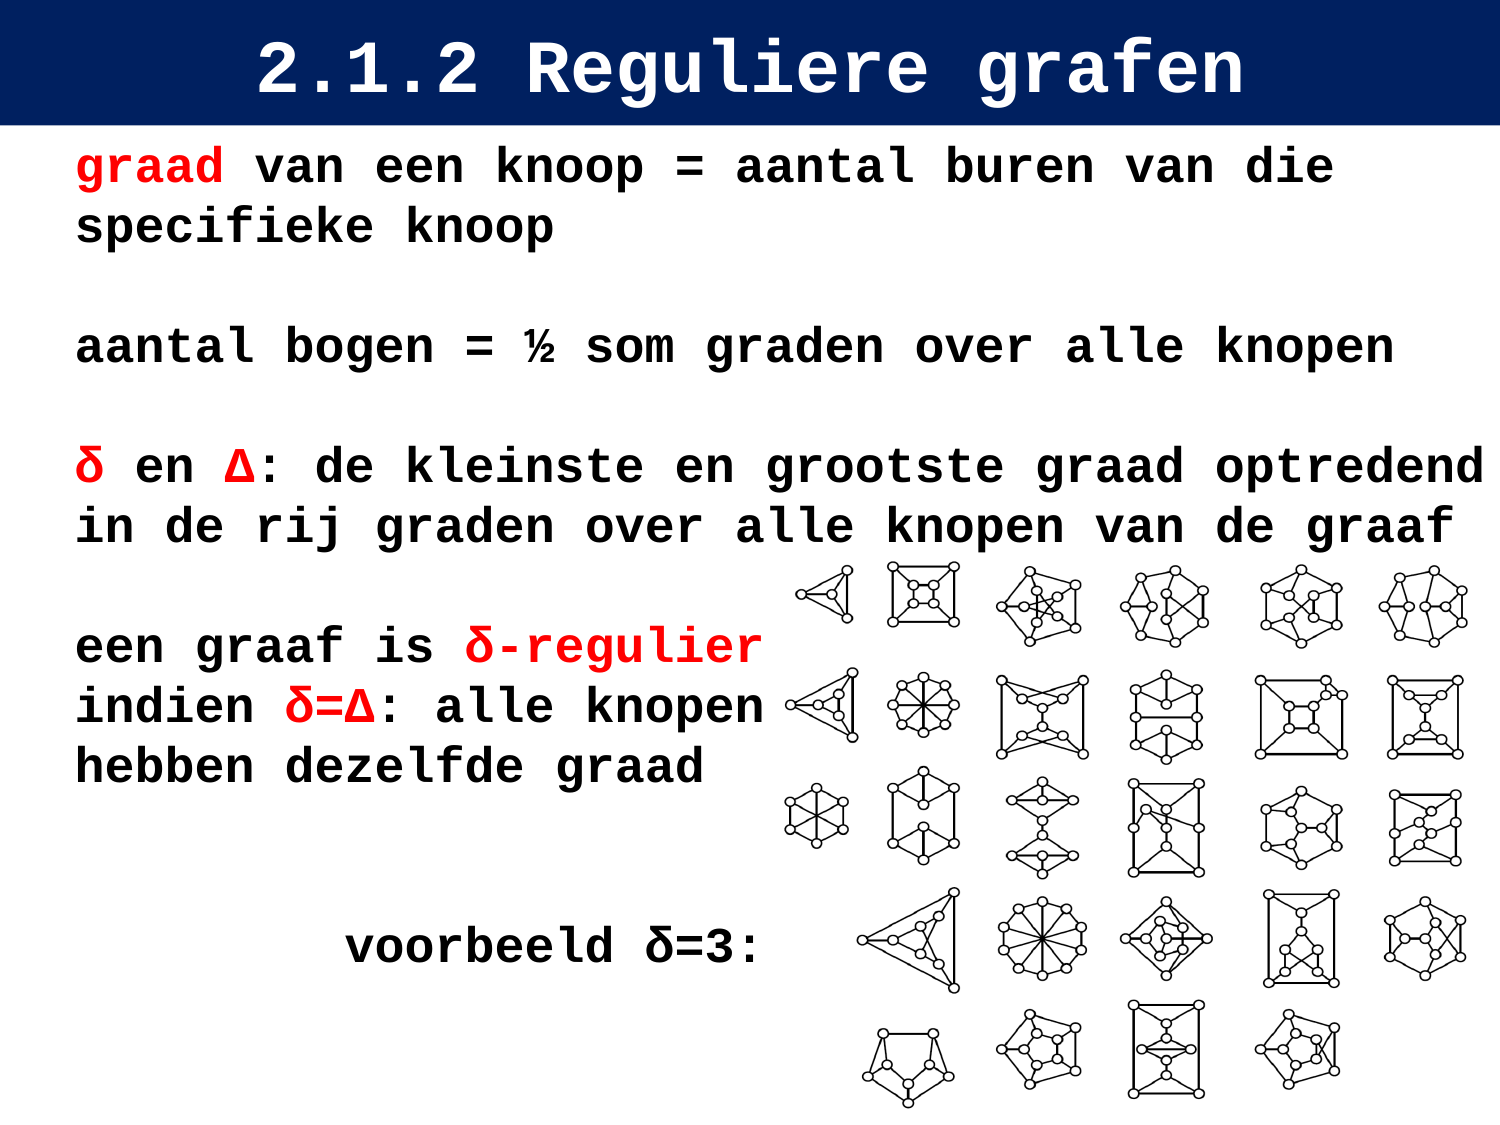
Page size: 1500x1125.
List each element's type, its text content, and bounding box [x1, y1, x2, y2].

list graad van een knoop = aantal buren van die specifieke knoop aantal bogen = ½ som graden over alle knopen δ en Δ: de kleinste en grootste graad optredend in de rij graden over alle knopen van de graaf een graaf is δ-regulier indien δ=Δ: alle knopen hebben dezelfde graad voorbeeld δ=3: [0, 125, 1500, 1125]
picture [606, 489, 1401, 1125]
title 2.1.2 Reguliere grafen [0, 0, 1500, 125]
